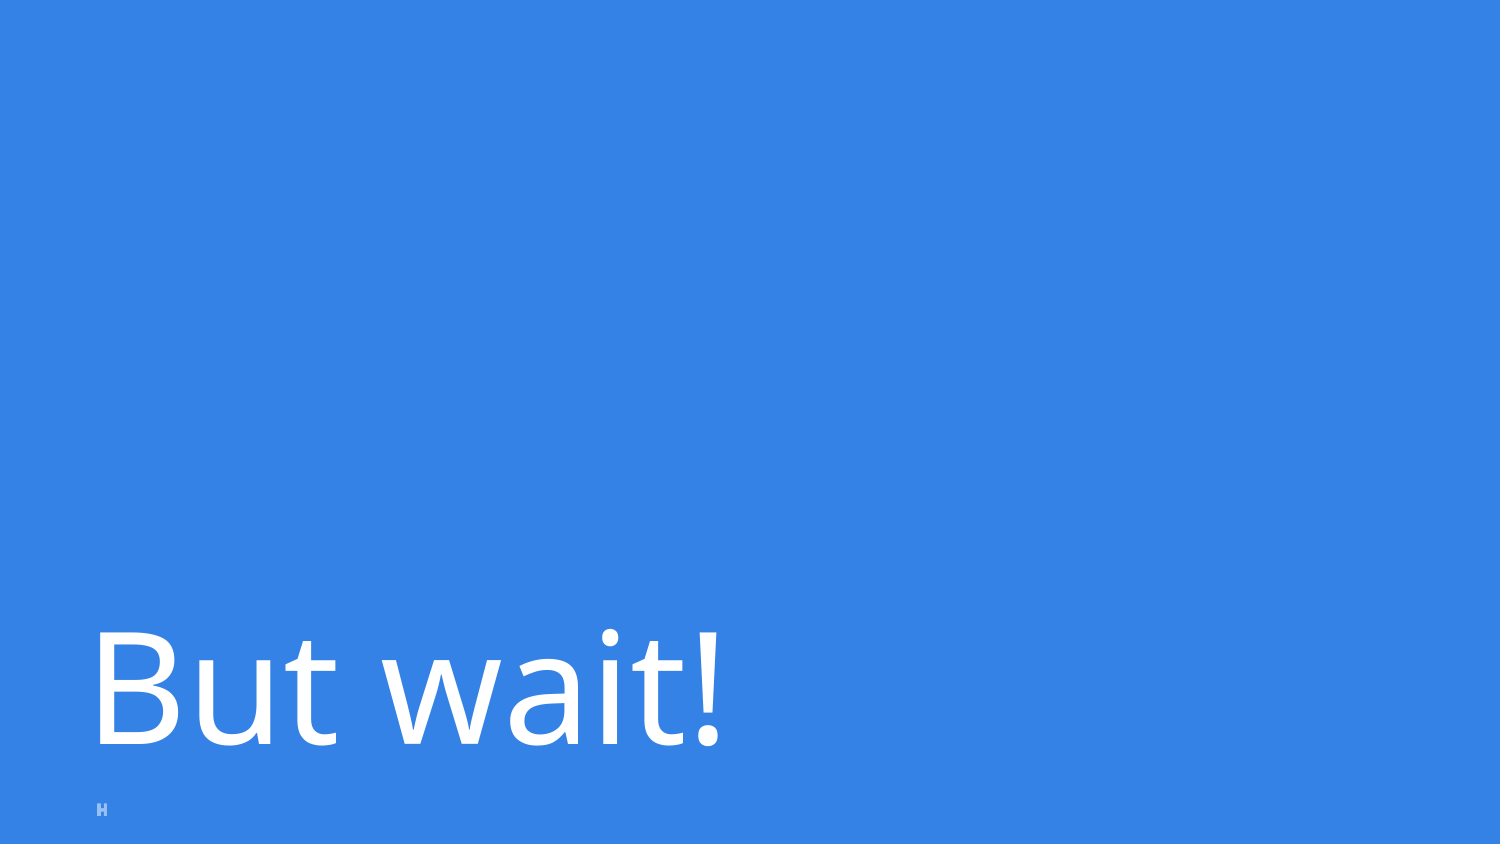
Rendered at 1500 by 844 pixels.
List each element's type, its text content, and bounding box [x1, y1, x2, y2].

picture [97, 803, 107, 816]
title But wait! [70, 90, 1401, 791]
